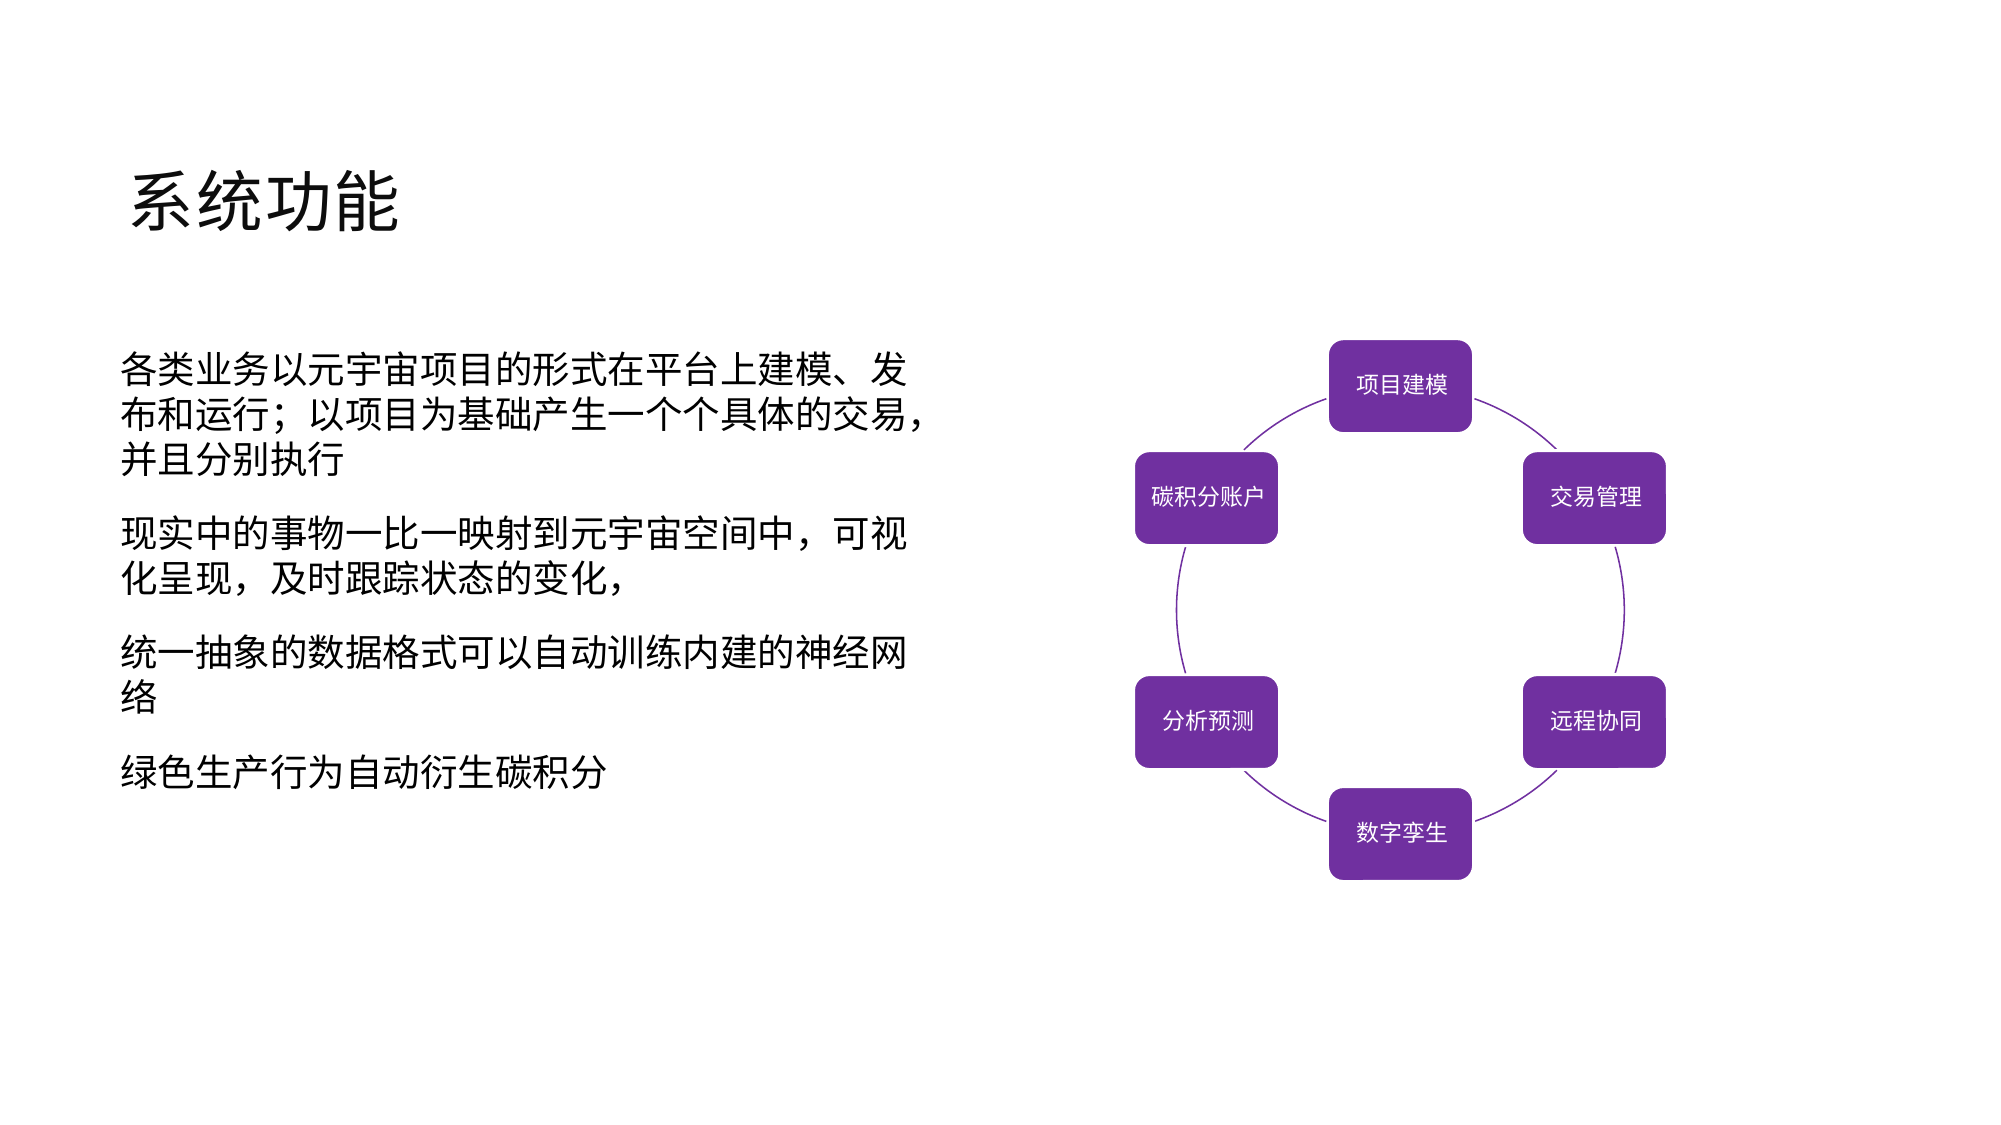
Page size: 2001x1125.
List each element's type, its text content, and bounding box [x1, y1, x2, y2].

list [983, 338, 1818, 883]
list 各类业务以元宇宙项目的形式在平台上建模、发布和运行；以项目为基础产生一个个具体的交易，并且分别执行 现实中的事物一比一映射到元宇宙空间中，可视化呈现，及时跟踪状态的变化， 统一抽象的数据格式可以自动训练内建的神经网络 绿色生产行为自动衍生碳积分 [112, 338, 948, 882]
title 系统功能 [112, 112, 1818, 303]
